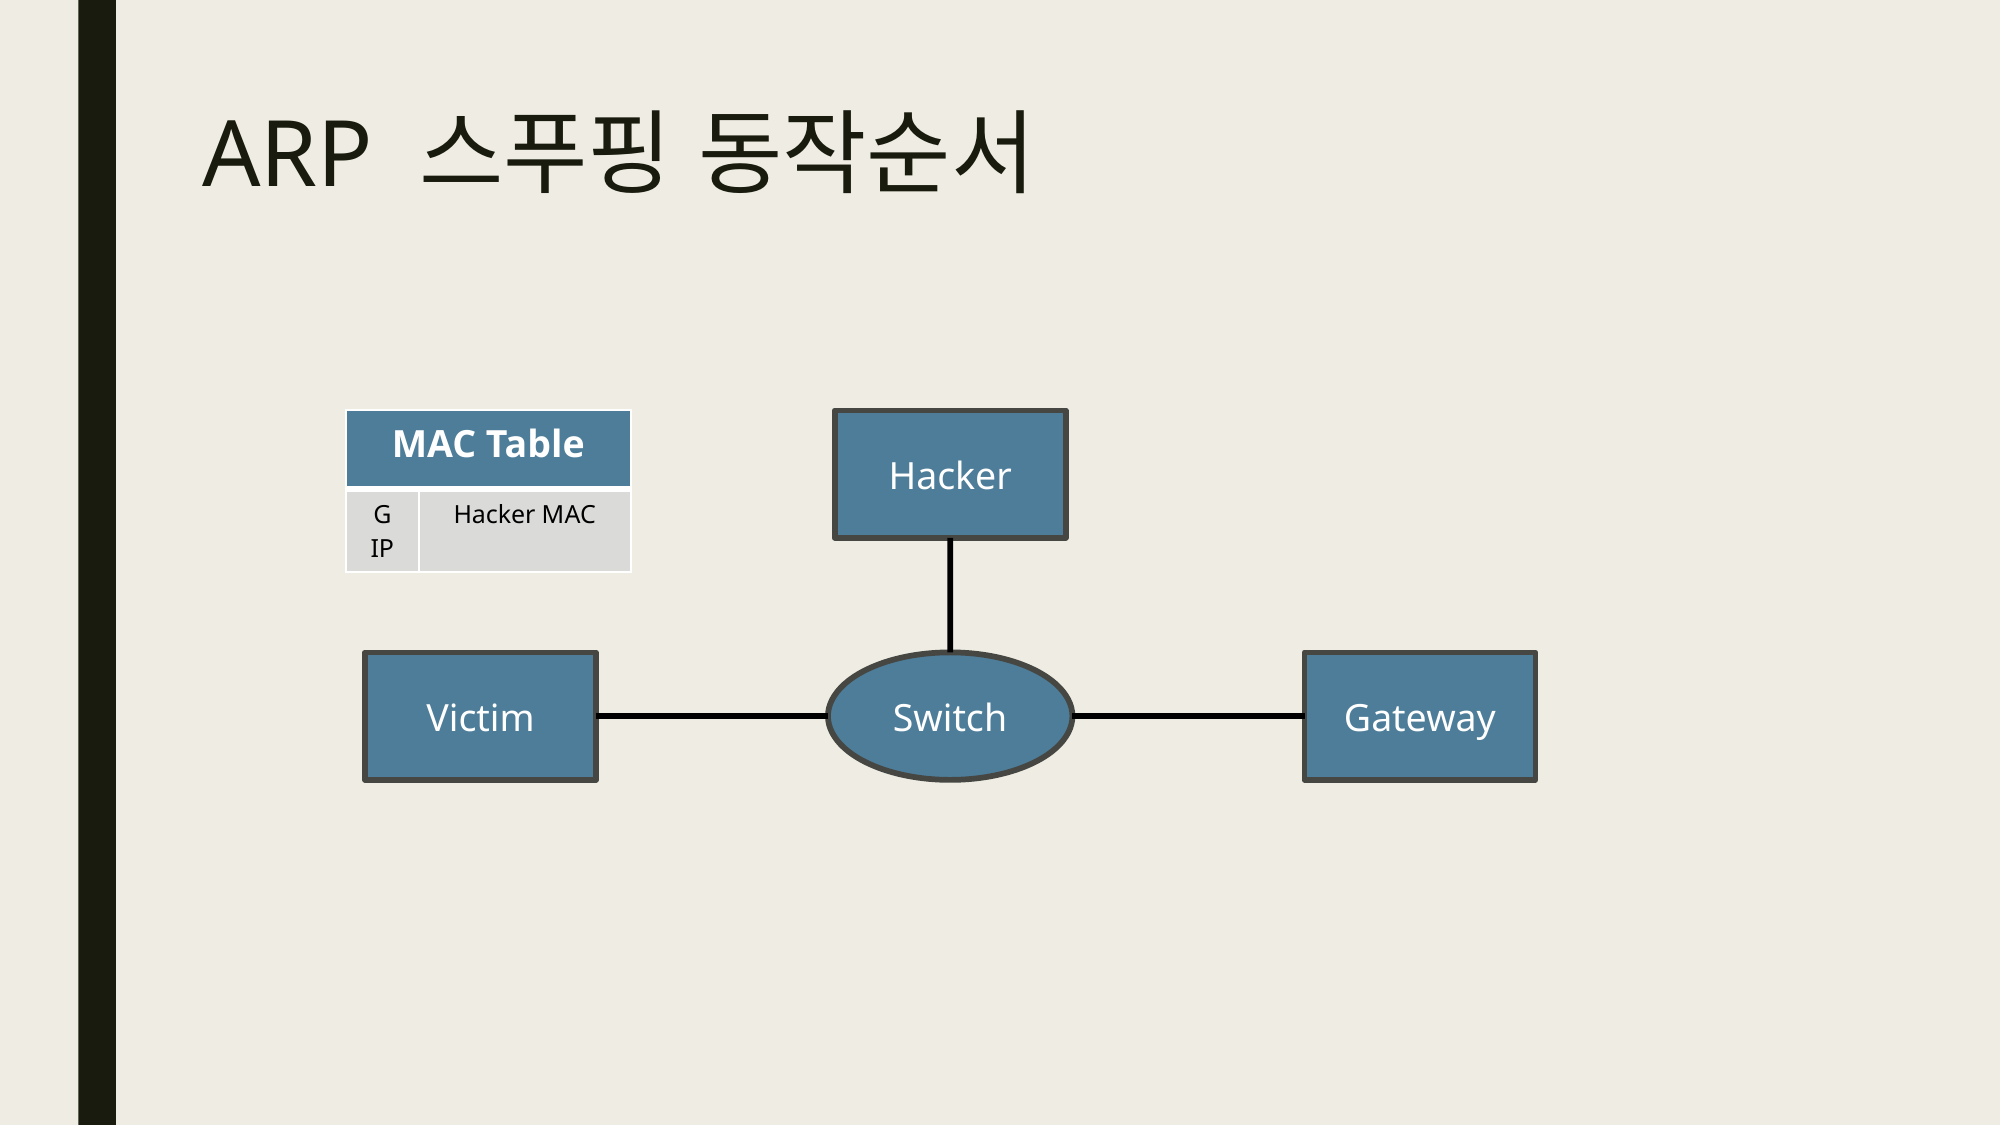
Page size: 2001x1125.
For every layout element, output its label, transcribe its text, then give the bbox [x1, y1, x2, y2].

table_cell Hacker MAC [420, 492, 630, 571]
text_box Hacker [832, 408, 1069, 541]
table_header MAC Table [347, 411, 630, 486]
text_box Gateway [1302, 650, 1538, 783]
title ARP 스푸핑 동작순서 [187, 100, 1813, 250]
text_box Victim [362, 650, 599, 783]
text_box Switch [825, 649, 1076, 783]
table_cell G IP [347, 492, 418, 571]
